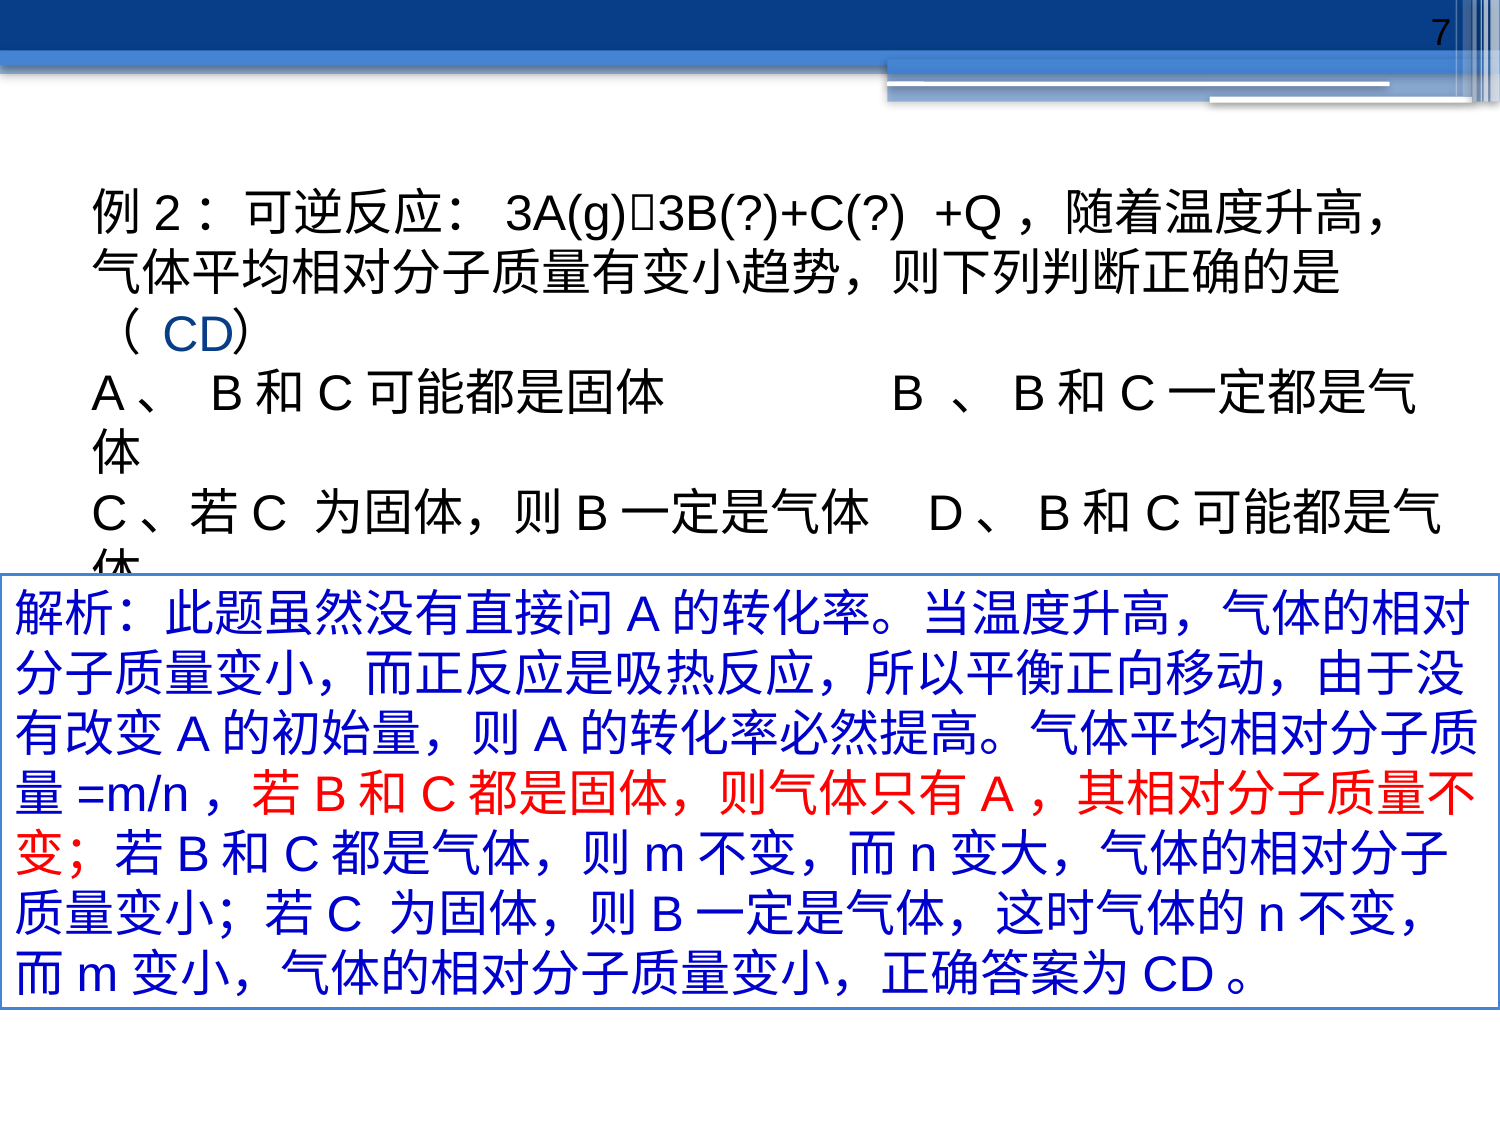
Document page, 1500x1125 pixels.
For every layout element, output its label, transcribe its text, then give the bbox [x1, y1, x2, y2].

text_box 解析：此题虽然没有直接问A的转化率。当温度升高，气体的相对分子质量变小，而正反应是吸热反应，所以平衡正向移动，由于没有改变A的初始量，则A的转化率必然提高。气体平均相对分子质量=m/n，若B和C都是固体，则气体只有A，其相对分子质量不变；若B和C都是气体，则m不变，而n变大，气体的相对分子质量变小；若C 为固体，则B一定是气体，这时气体的n不变，而m变小，气体的相对分子质量变小，正确答案为CD。 [0, 573, 1500, 1010]
text_box CD [147, 294, 266, 369]
slide_number 7 [1341, 0, 1466, 61]
text_box 例2：可逆反应：3A(g)3B(?)+C(?) +Q，随着温度升高，气体平均相对分子质量有变小趋势，则下列判断正确的是 （ ） A、 B和C可能都是固体 B 、B和C一定都是气体 C、若C 为固体，则B一定是气体 D、B和C可能都是气体 [76, 172, 1459, 573]
